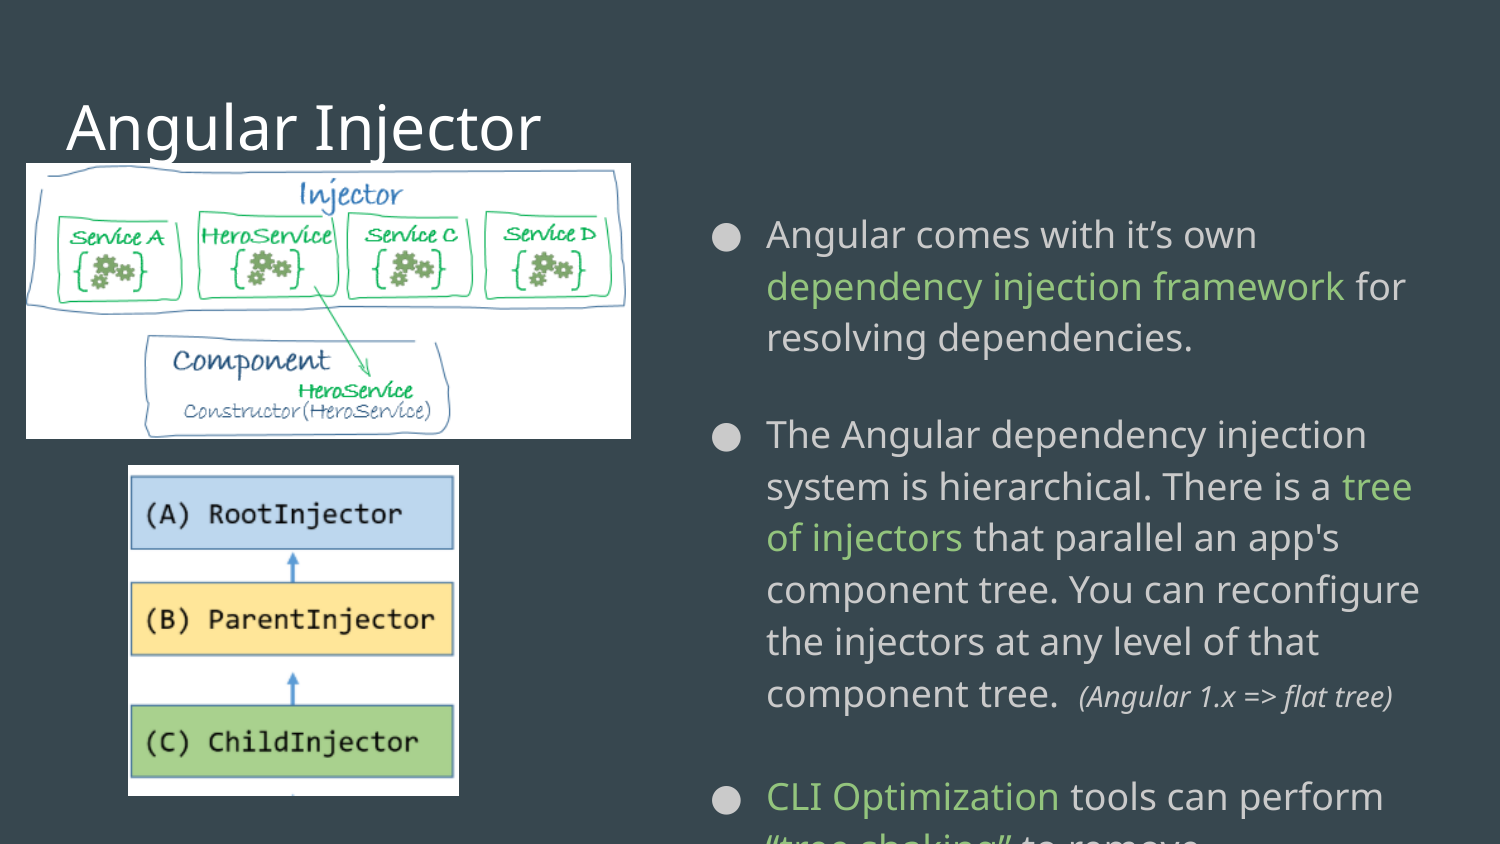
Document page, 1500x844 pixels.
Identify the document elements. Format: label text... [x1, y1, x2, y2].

list Angular comes with it’s own dependency injection framework for resolving dependencies. The Angular dependency injection system is hierarchical. There is a tree of injectors that parallel an app's component tree. You can reconfigure the injectors at any level of that component tree. (Angular 1.x => flat tree) CLI Optimization tools can perform “tree shaking” to remove dependencies that are not used. This results is smaller bundle sizes [676, 189, 1449, 796]
picture [128, 465, 459, 796]
title Angular Injector [51, 72, 1449, 167]
picture [26, 163, 631, 440]
